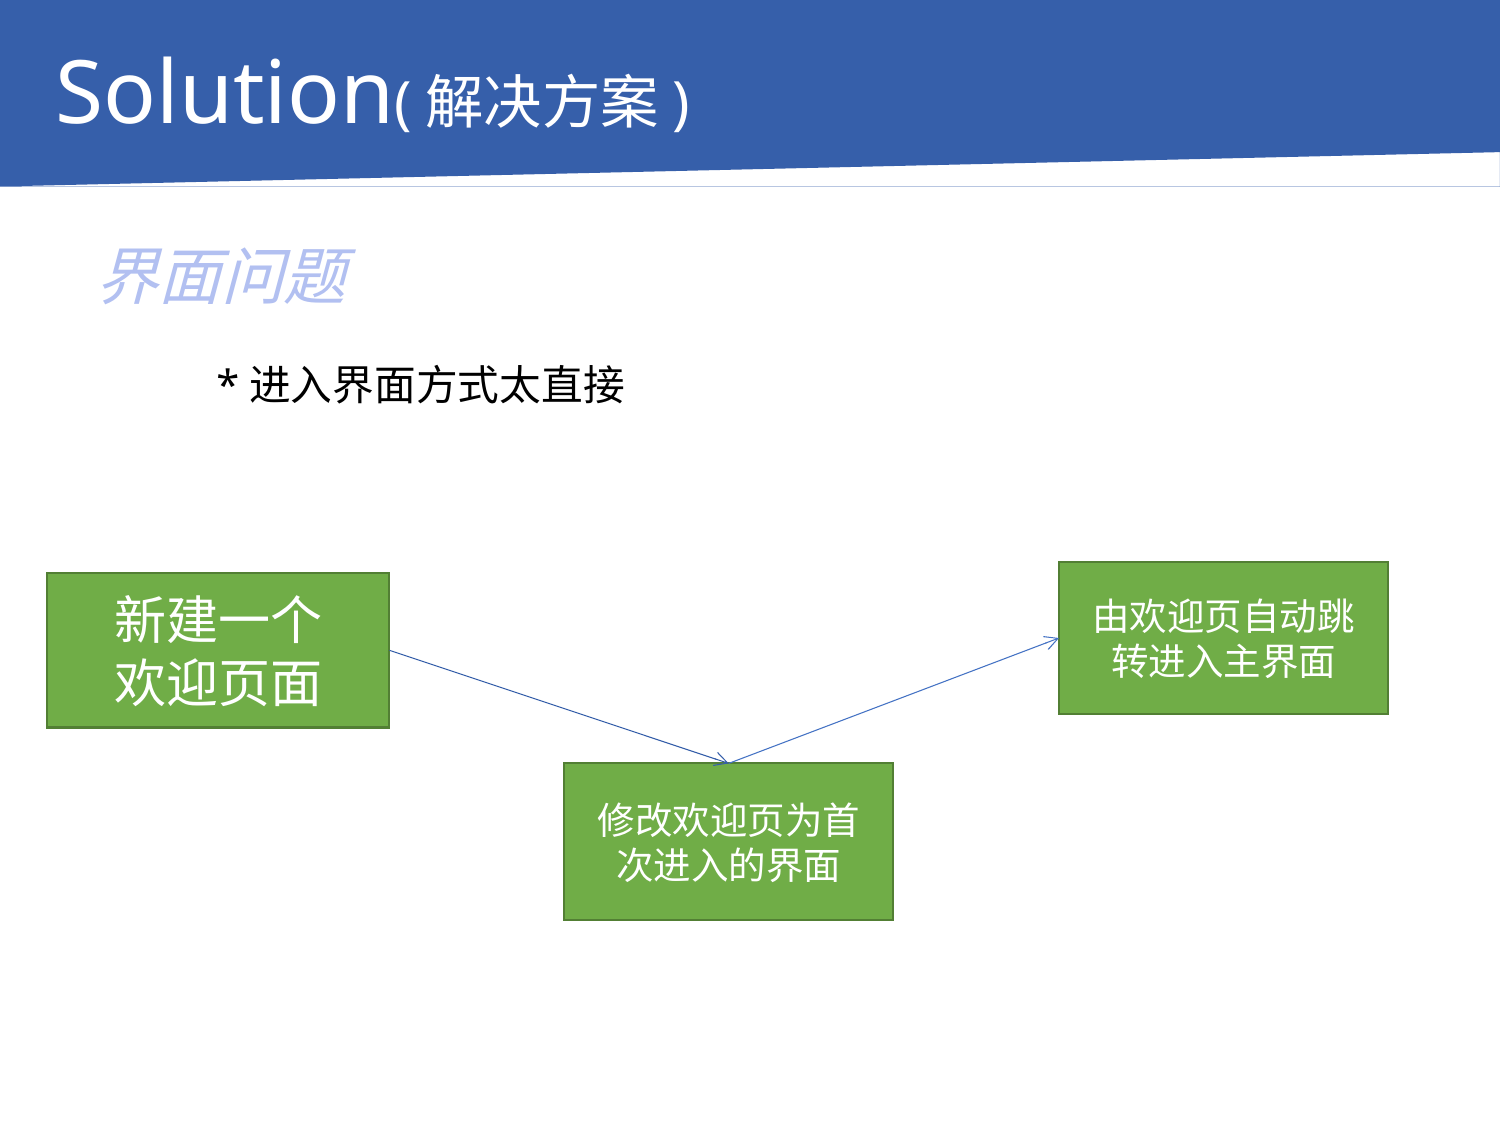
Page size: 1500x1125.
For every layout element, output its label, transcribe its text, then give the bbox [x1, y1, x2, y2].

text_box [728, 637, 1059, 764]
text_box 由欢迎页自动跳转进入主界面 [1058, 561, 1389, 715]
text_box 新建一个 欢迎页面 [46, 572, 390, 729]
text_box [389, 650, 728, 764]
text_box 修改欢迎页为首次进入的界面 [563, 764, 894, 921]
text_box 界面问题 [81, 229, 362, 320]
list Solution(解决方案) [40, 40, 1405, 141]
text_box *进入界面方式太直接 [201, 351, 694, 417]
